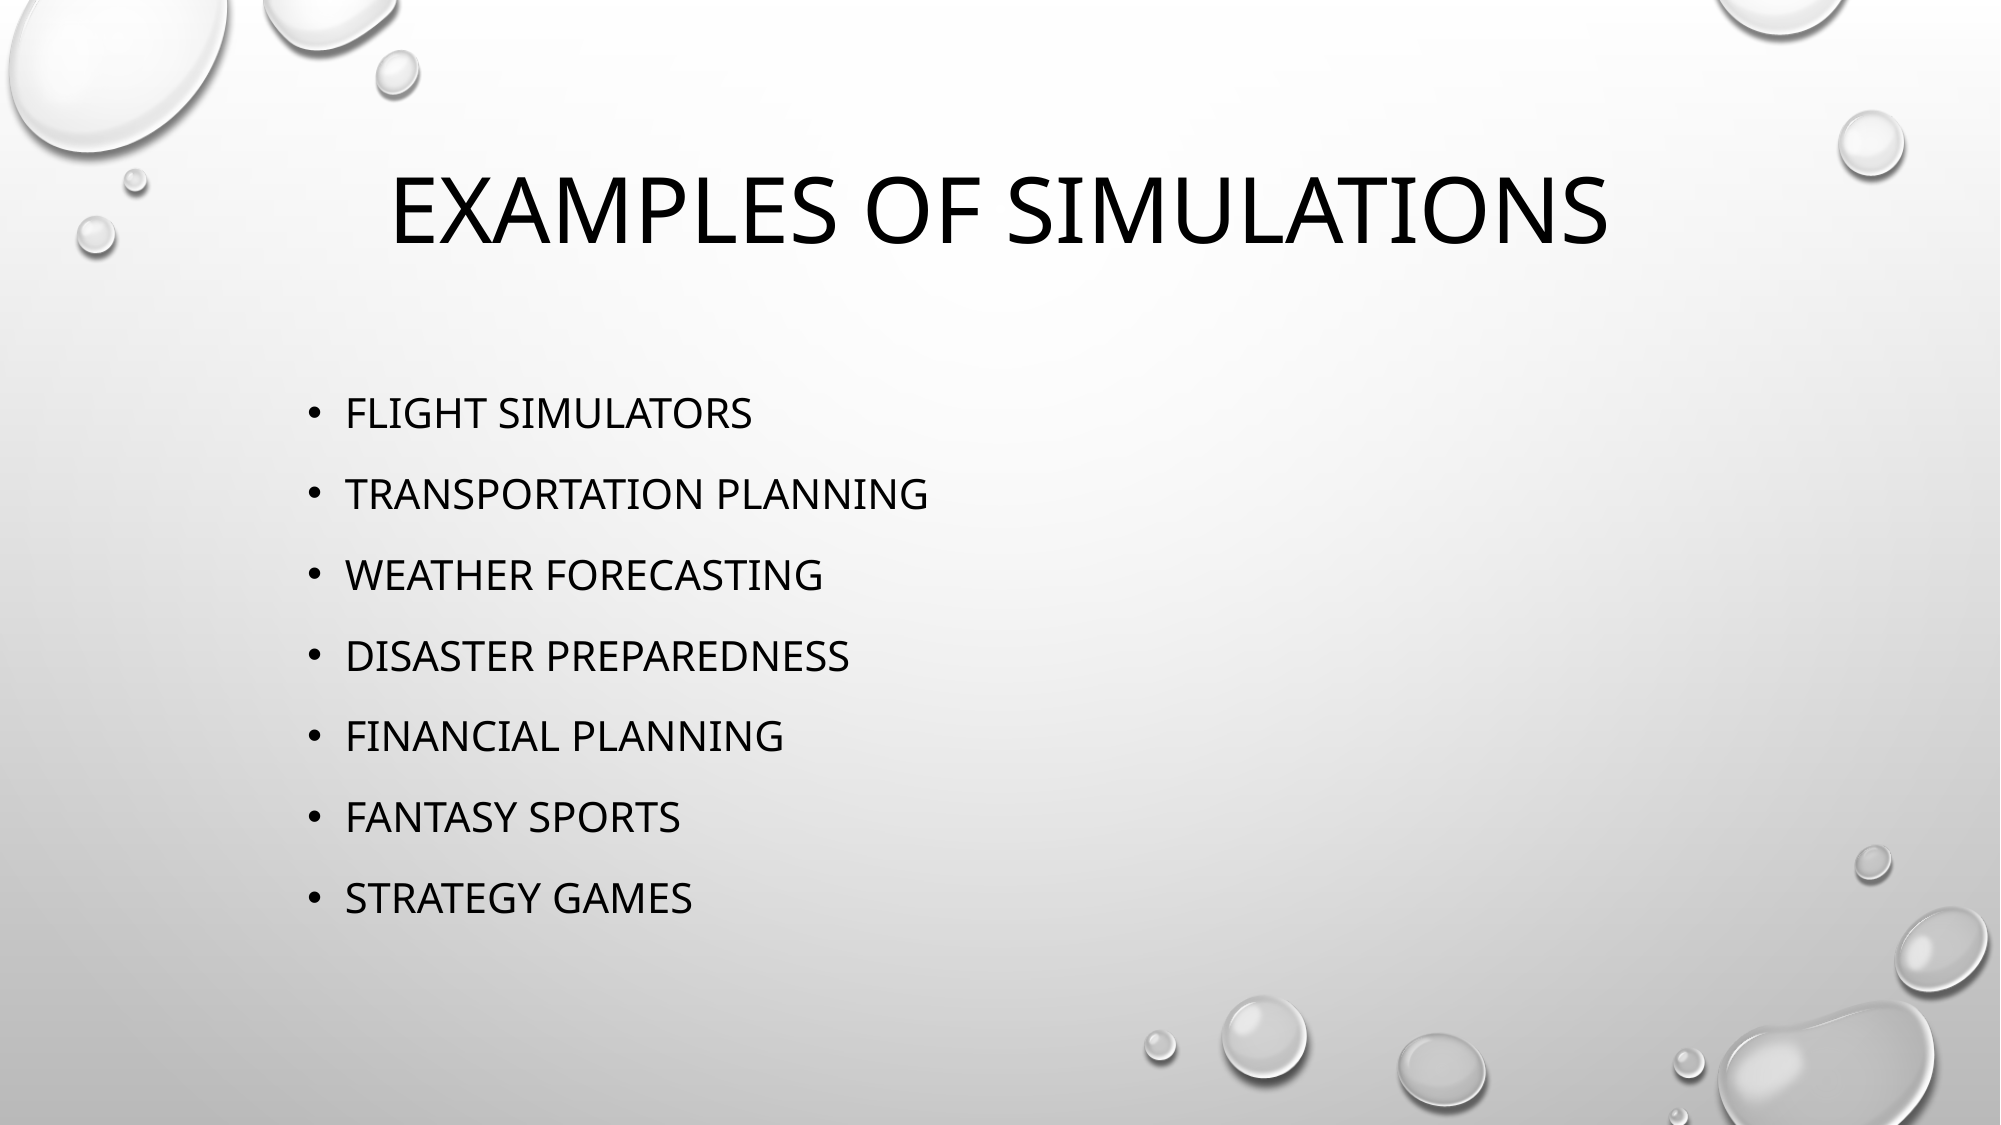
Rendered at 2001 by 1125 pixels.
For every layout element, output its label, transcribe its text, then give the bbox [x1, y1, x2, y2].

title Examples of simulations [149, 82, 1851, 345]
list Flight simulators Transportation planning Weather forecasting Disaster preparedness Financial planning Fantasy sports Strategy games [292, 369, 1507, 931]
picture [0, 0, 2000, 1125]
